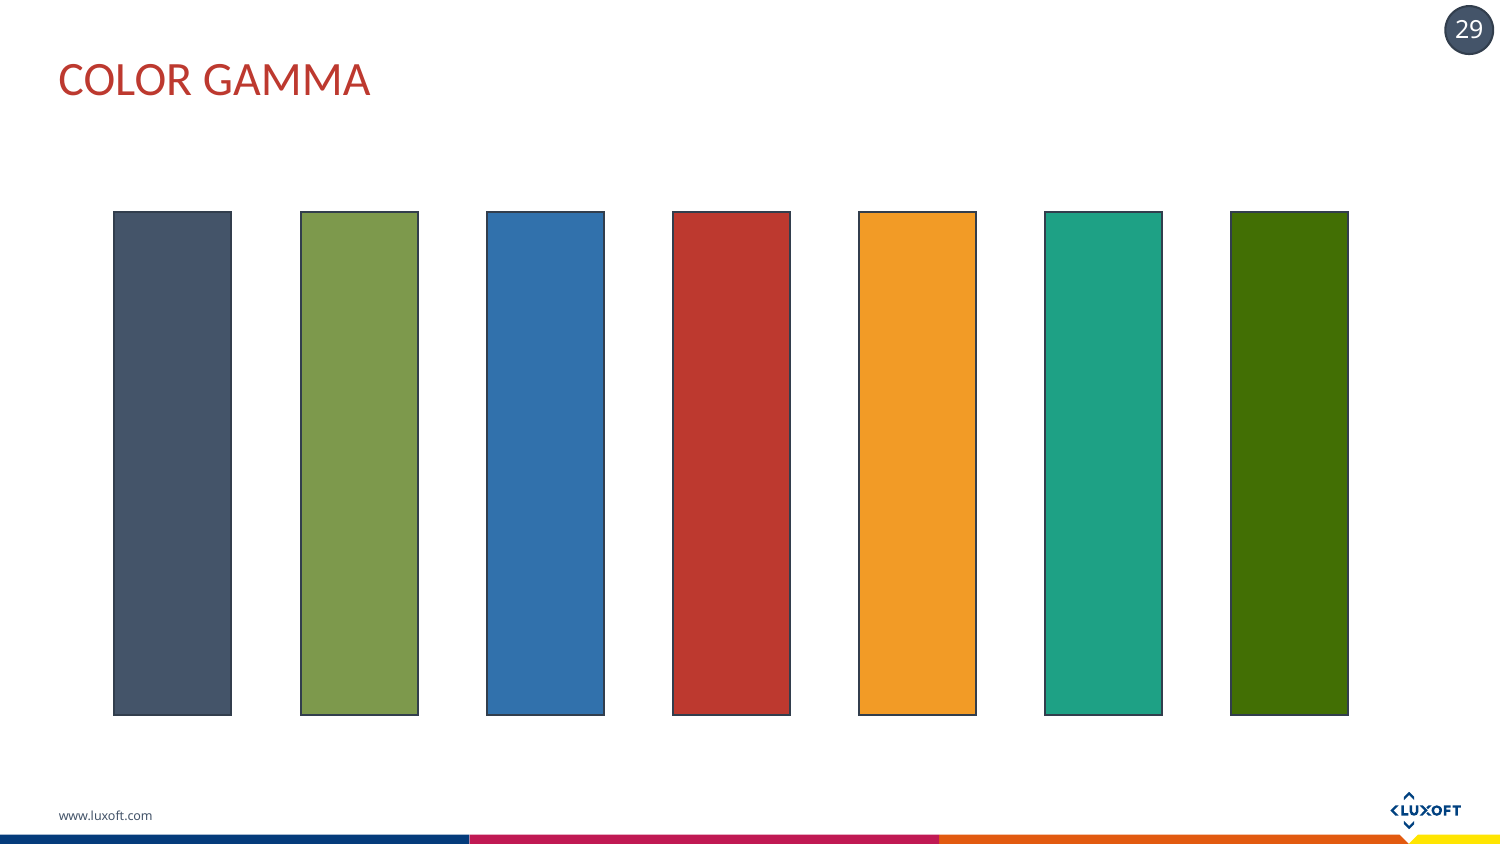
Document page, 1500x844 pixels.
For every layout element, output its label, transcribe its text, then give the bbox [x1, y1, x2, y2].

title Color Gamma [47, 44, 1457, 107]
